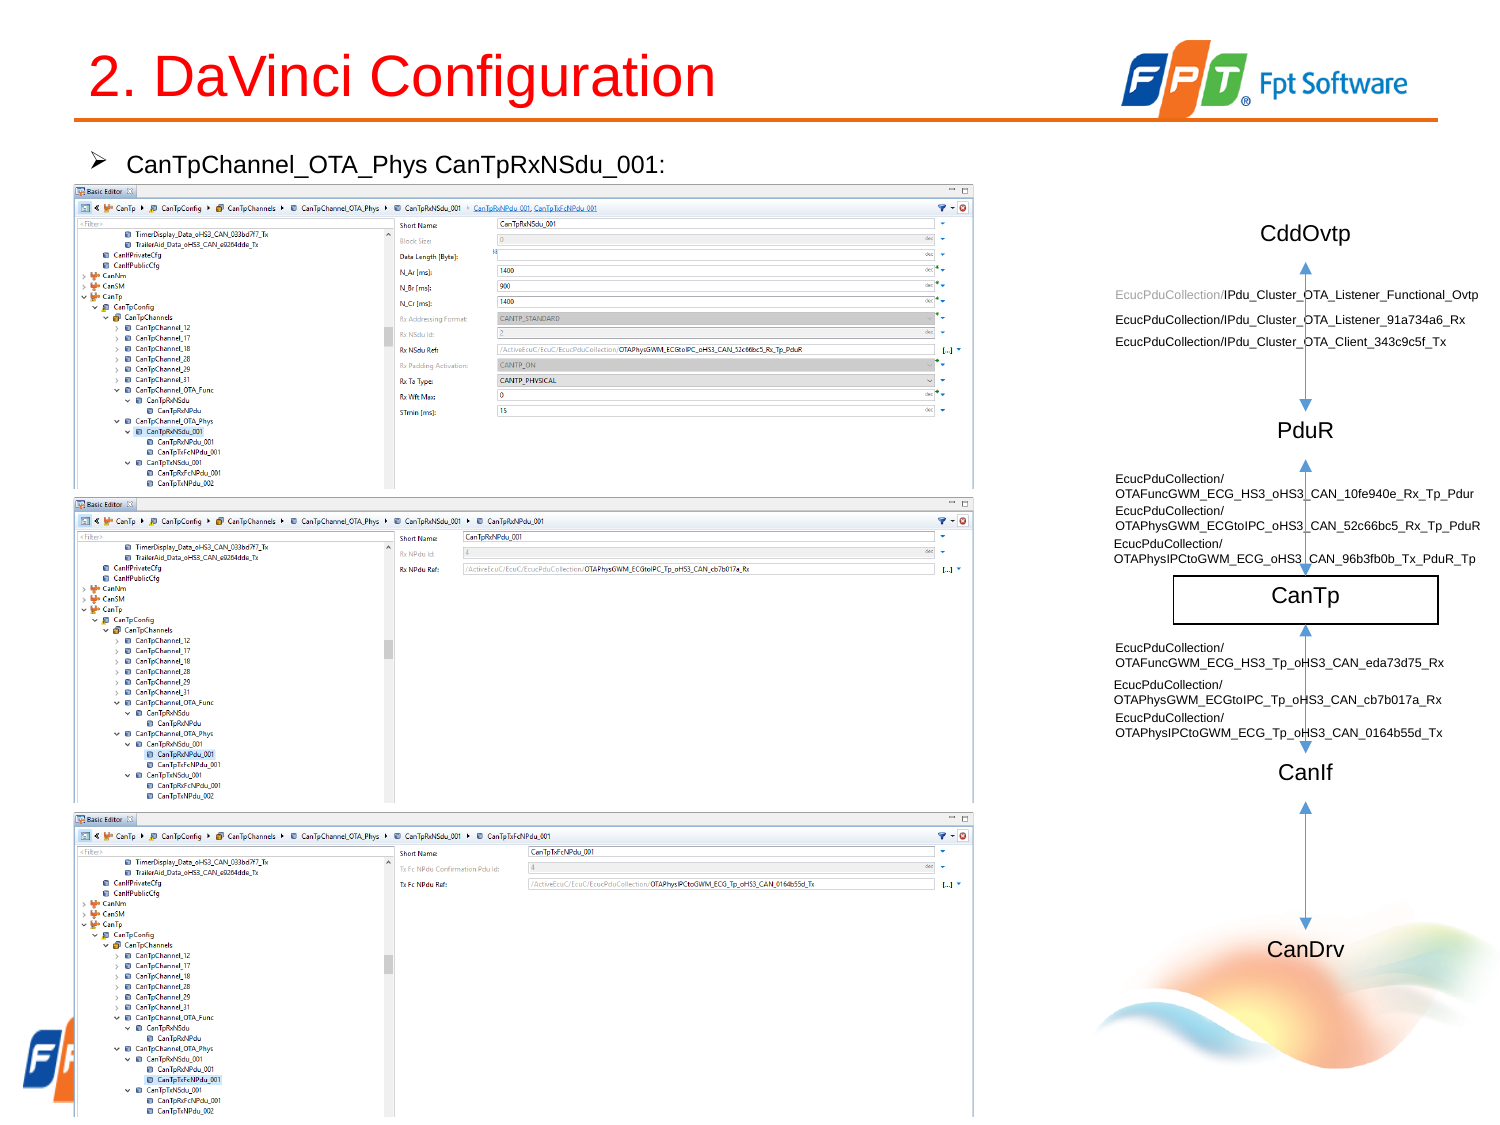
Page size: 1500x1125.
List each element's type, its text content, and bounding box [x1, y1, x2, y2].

text_box EcucPduCollection/OTAPhysGWM_ECGtoIPC_oHS3_CAN_52c66bc5_Rx_Tp_PduR [1100, 509, 1305, 529]
text_box CanTp [1173, 576, 1438, 624]
text_box CanDrv [1173, 930, 1438, 978]
text_box EcucPduCollection/OTAPhysIPCtoGWM_ECG_oHS3_CAN_96b3fb0b_Tx_PduR_Tp [1099, 529, 1305, 574]
text_box EcucPduCollection/OTAPhysIPCtoGWM_ECG_Tp_oHS3_CAN_0164b55d_Tx [1100, 703, 1305, 748]
text_box CanIf [1173, 753, 1438, 802]
text_box CddOvtp [1173, 214, 1438, 262]
picture [73, 497, 974, 803]
text_box EcucPduCollection/OTAFuncGWM_ECG_HS3_oHS3_CAN_10fe940e_Rx_Tp_Pdur [1306, 464, 1500, 509]
text_box EcucPduCollection/OTAPhysIPCtoGWM_ECG_Tp_oHS3_CAN_0164b55d_Tx [1306, 703, 1500, 748]
text_box EcucPduCollection/IPdu_Cluster_OTA_Listener_Functional_Ovtp [1306, 279, 1500, 304]
picture [1121, 40, 1407, 119]
text_box EcucPduCollection/OTAFuncGWM_ECG_HS3_Tp_oHS3_CAN_eda73d75_Rx [1306, 633, 1500, 669]
text_box EcucPduCollection/IPdu_Cluster_OTA_Client_343c9c5f_Tx [1306, 326, 1500, 357]
list CanTpChannel_OTA_Phys CanTpRxNSdu_001: [73, 144, 1371, 507]
picture [1089, 898, 1500, 1125]
text_box EcucPduCollection/IPdu_Cluster_OTA_Client_343c9c5f_Tx [1100, 326, 1305, 357]
picture [73, 184, 974, 489]
text_box EcucPduCollection/OTAFuncGWM_ECG_HS3_Tp_oHS3_CAN_eda73d75_Rx [1100, 633, 1305, 669]
text_box EcucPduCollection/OTAFuncGWM_ECG_HS3_oHS3_CAN_10fe940e_Rx_Tp_Pdur [1100, 464, 1305, 509]
text_box EcucPduCollection/OTAPhysGWM_ECGtoIPC_oHS3_CAN_52c66bc5_Rx_Tp_PduR [1306, 509, 1500, 541]
text_box PduR [1173, 411, 1438, 460]
title 2. DaVinci Configuration [73, 121, 1438, 126]
text_box EcucPduCollection/IPdu_Cluster_OTA_Listener_91a734a6_Rx [1100, 304, 1305, 326]
text_box EcucPduCollection/IPdu_Cluster_OTA_Listener_Functional_Ovtp [1100, 279, 1305, 304]
text_box EcucPduCollection/OTAPhysGWM_ECGtoIPC_Tp_oHS3_CAN_cb7b017a_Rx [1099, 669, 1305, 714]
text_box EcucPduCollection/OTAPhysGWM_ECGtoIPC_Tp_oHS3_CAN_cb7b017a_Rx [1306, 669, 1500, 703]
title 2. DaVinci Configuration [73, 30, 1438, 119]
text_box EcucPduCollection/OTAPhysIPCtoGWM_ECG_oHS3_CAN_96b3fb0b_Tx_PduR_Tp [1306, 529, 1499, 574]
text_box EcucPduCollection/IPdu_Cluster_OTA_Listener_91a734a6_Rx [1306, 304, 1500, 326]
picture [23, 812, 974, 1117]
